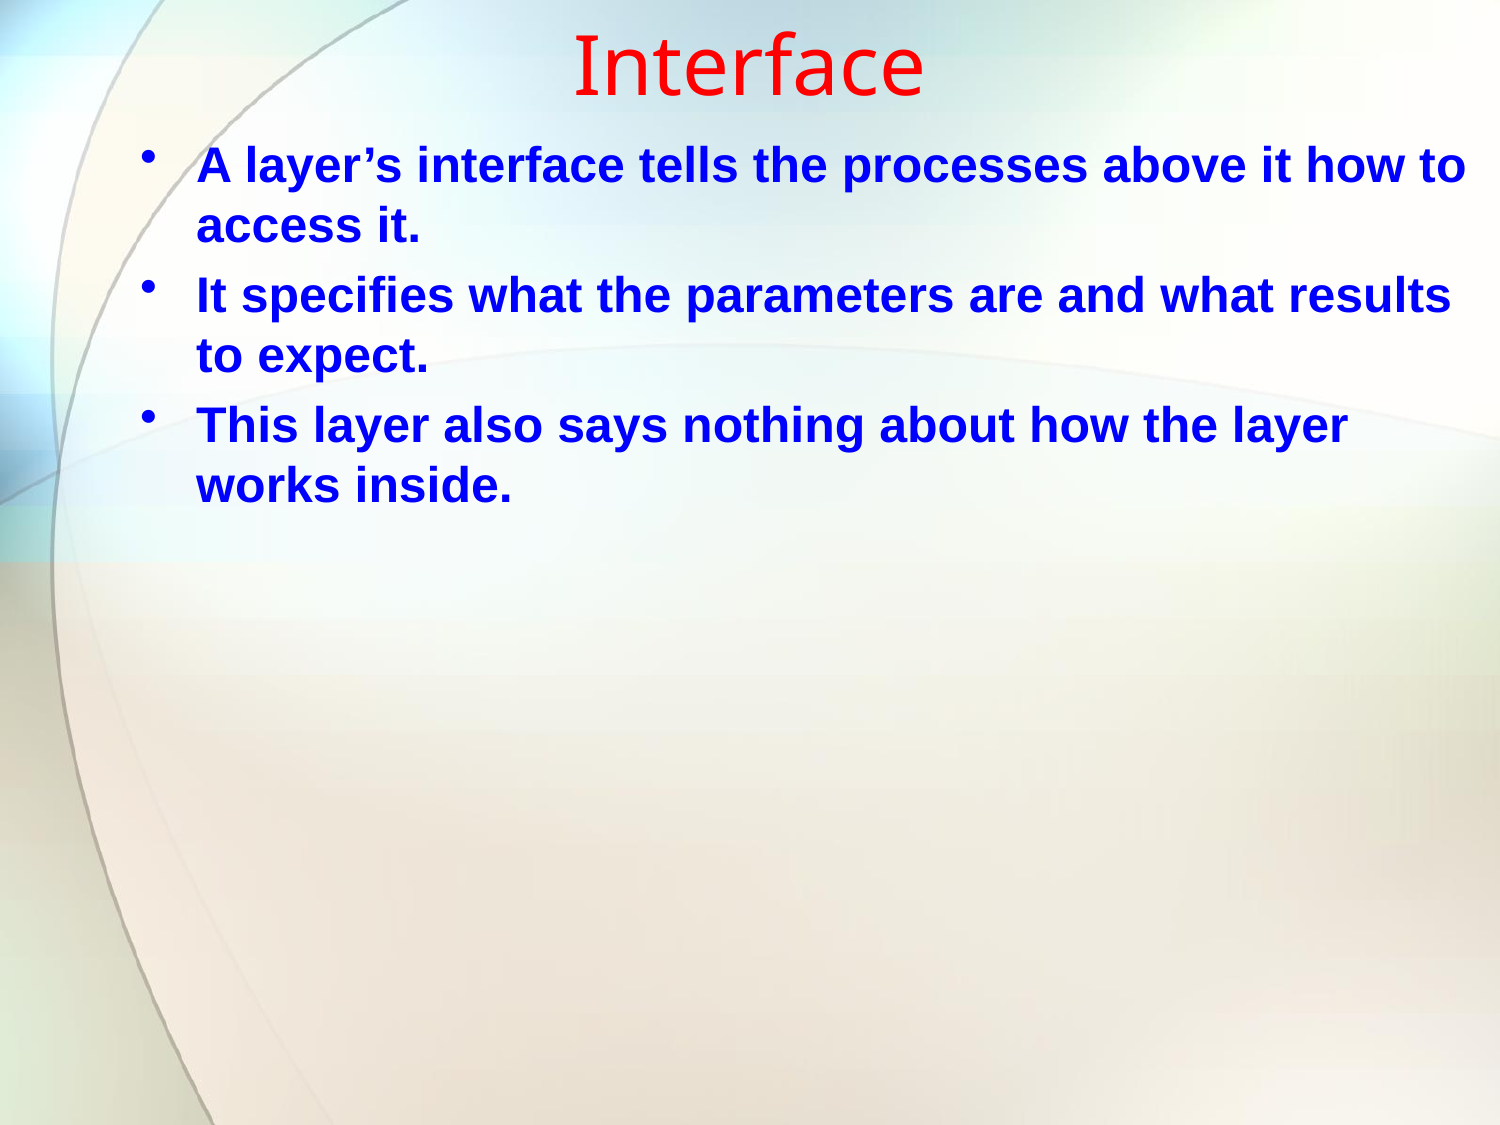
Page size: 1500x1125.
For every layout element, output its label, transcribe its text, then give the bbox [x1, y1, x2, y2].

title Interface [0, 0, 1500, 126]
picture [0, 126, 1500, 1125]
list A layer’s interface tells the processes above it how to access it. It specifies what the parameters are and what results to expect. This layer also says nothing about how the layer works inside. [124, 124, 1500, 1063]
